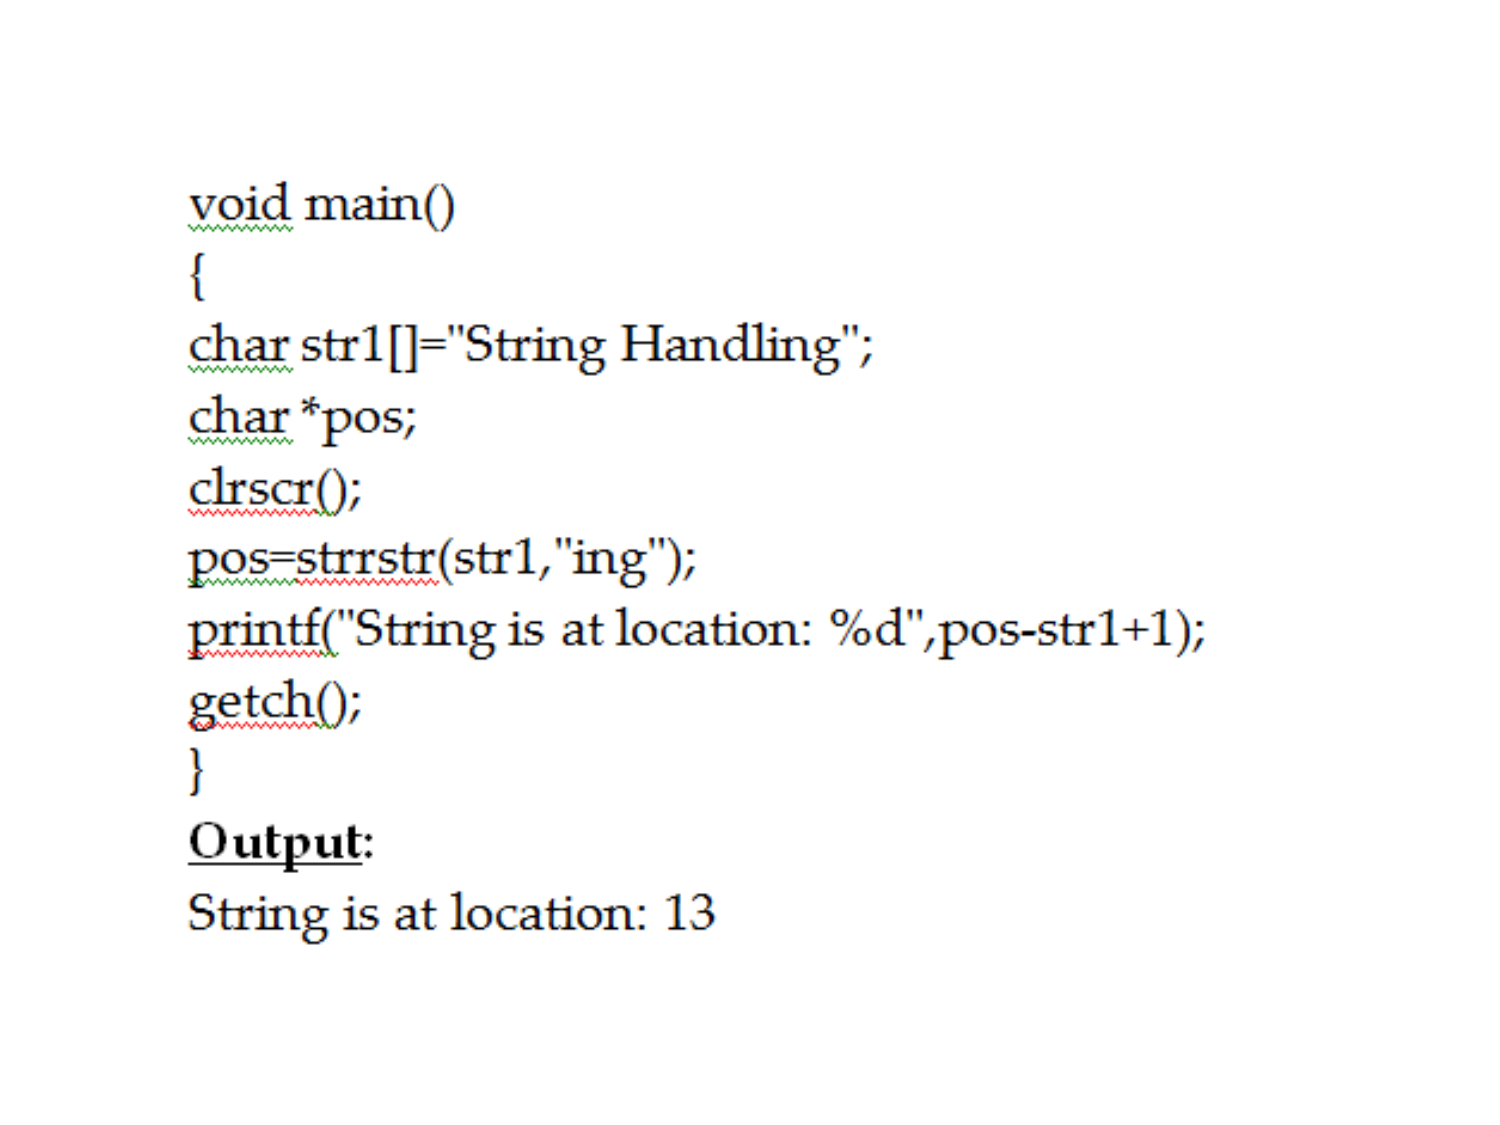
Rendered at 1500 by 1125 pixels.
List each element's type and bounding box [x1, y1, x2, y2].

list [162, 174, 1276, 1010]
